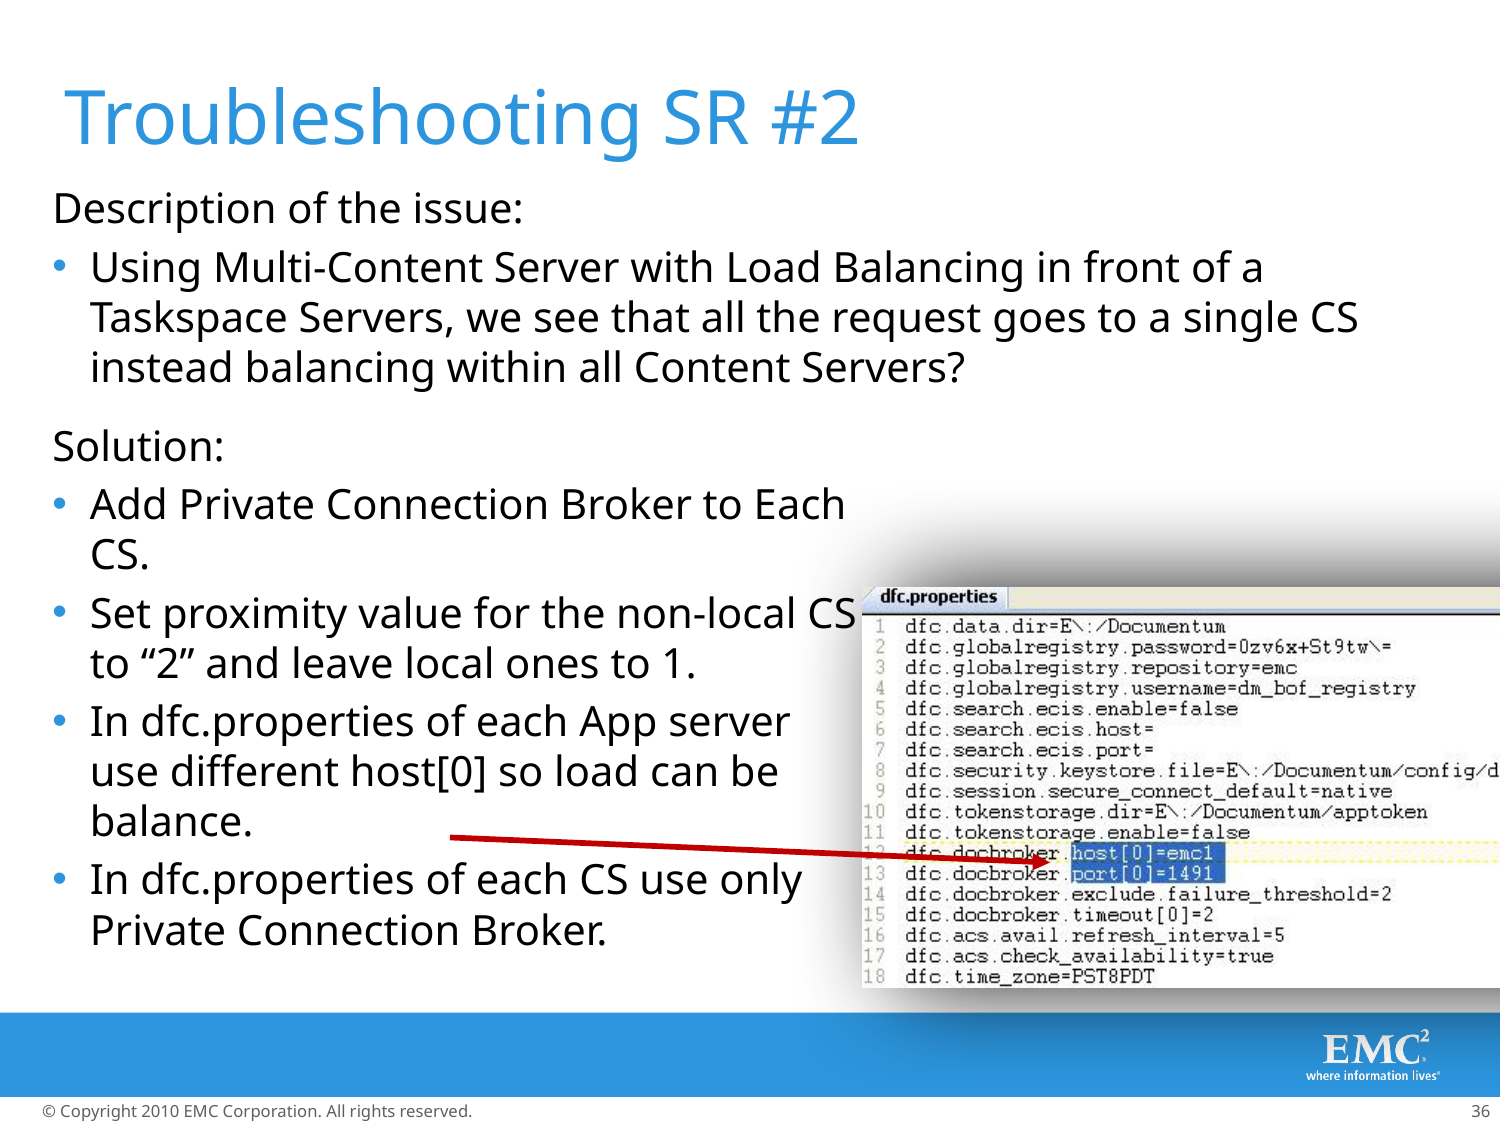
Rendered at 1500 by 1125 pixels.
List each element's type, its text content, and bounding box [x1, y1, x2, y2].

picture [1306, 1029, 1440, 1080]
list Description of the issue: Using Multi-Content Server with Load Balancing in front of a Taskspace Servers, we see that all the request goes to a single CS instead balancing within all Content Servers? [37, 174, 1425, 388]
picture [862, 587, 1500, 988]
title Troubleshooting SR #2 [50, 62, 1228, 174]
text_box Solution: Add Private Connection Broker to Each CS. Set proximity value for the non-local CS to “2” and leave local ones to 1. In dfc.properties of each App server use different host[0] so load can be balance. In dfc.properties of each CS use only Private Connection Broker. [37, 412, 875, 1000]
